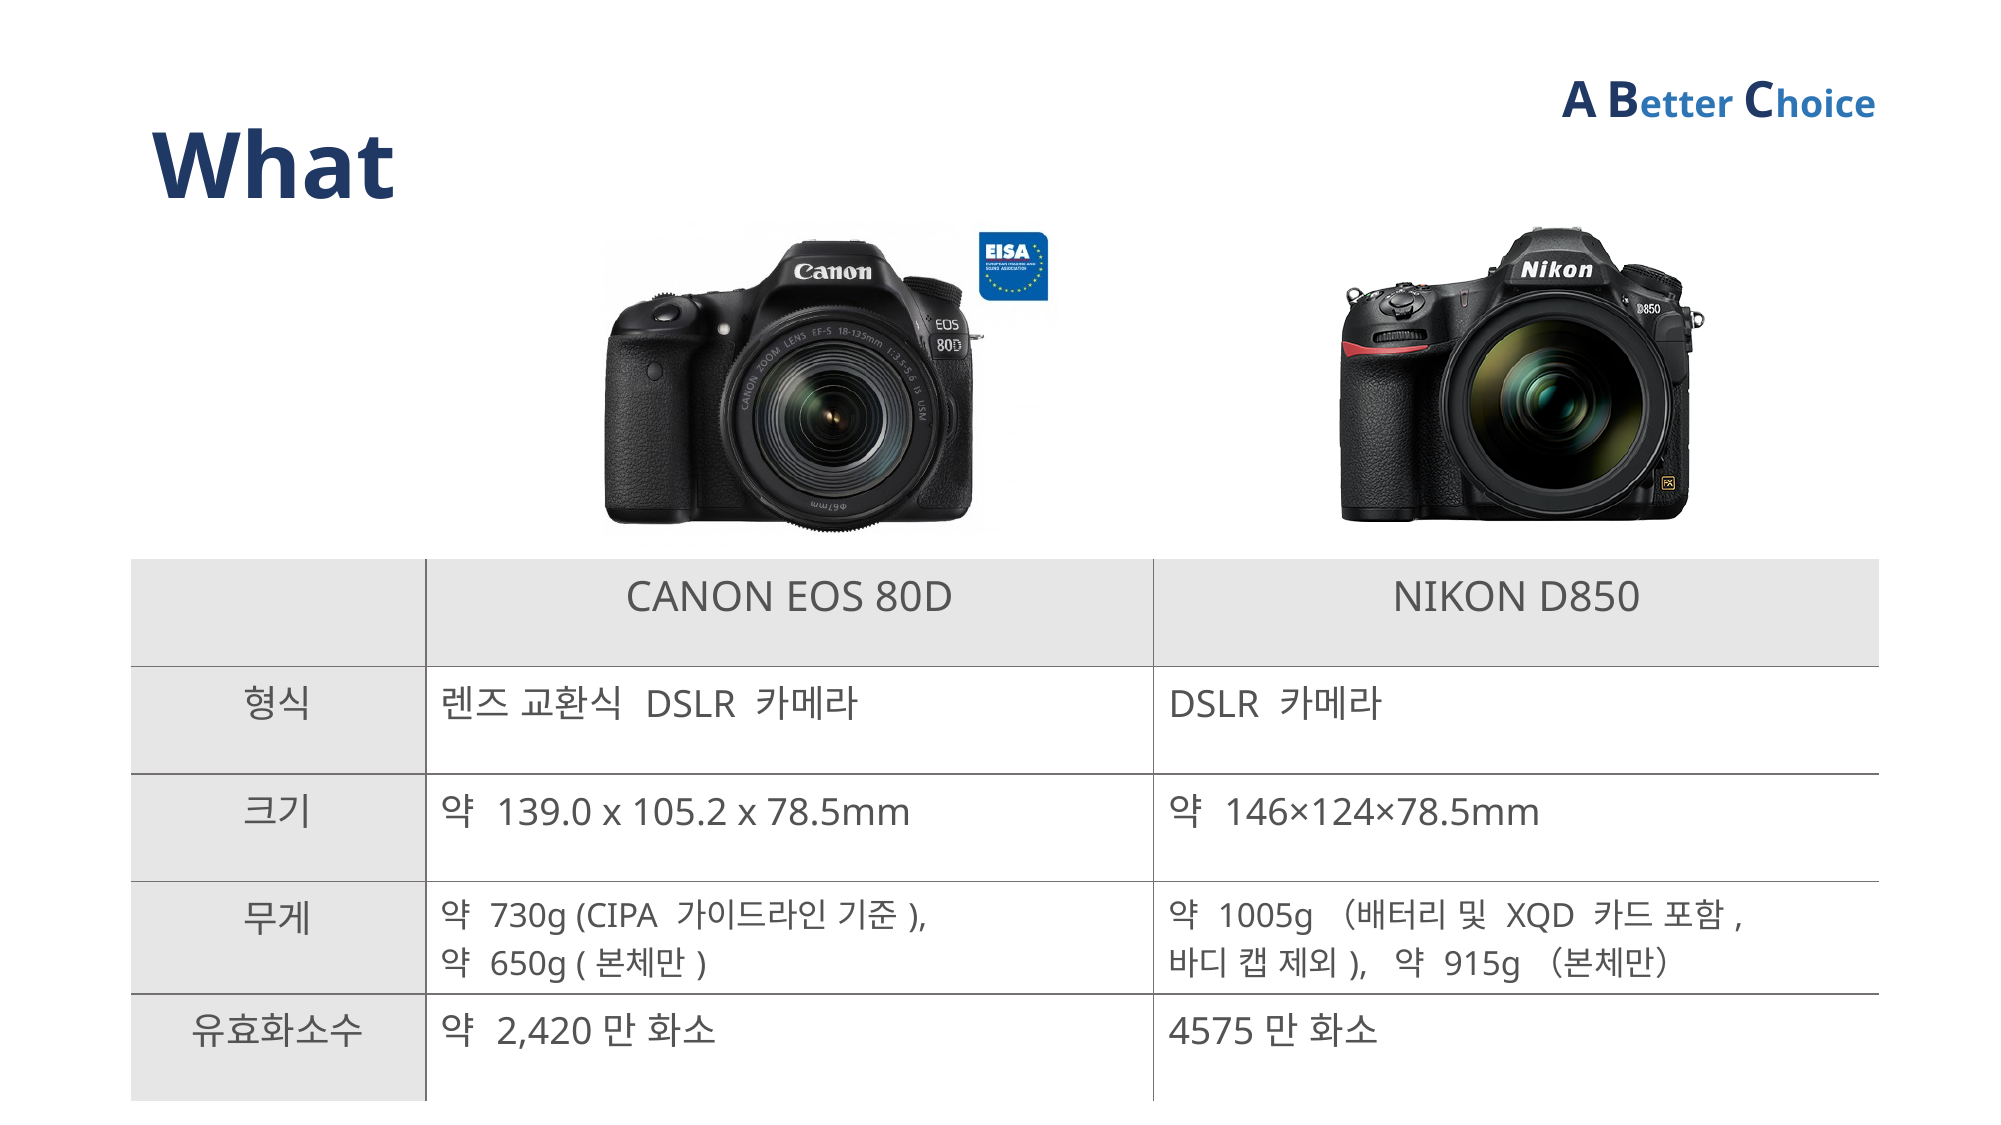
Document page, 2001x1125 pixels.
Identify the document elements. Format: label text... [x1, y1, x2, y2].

table_header [131, 559, 425, 666]
table_cell 크기 [131, 775, 425, 881]
table_cell 무게 [131, 882, 425, 993]
table_cell 약 2,420만 화소 [427, 995, 1153, 1101]
table_cell 형식 [131, 667, 425, 773]
picture [1332, 215, 1710, 529]
table_cell DSLR 카메라 [1154, 667, 1879, 773]
title What [137, 59, 1000, 278]
table_header CANON EOS 80D [427, 559, 1153, 666]
table_cell 유효화소수 [131, 995, 425, 1101]
table_header NIKON D850 [1154, 559, 1879, 666]
table_cell 약 146×124×78.5mm [1154, 775, 1879, 881]
table_cell 약 139.0 x 105.2 x 78.5mm [427, 775, 1153, 881]
picture [599, 221, 1059, 547]
table_cell 약 1005g（배터리 및 XQD 카드 포함, 바디 캡 제외), 약 915g（본체만） [1154, 882, 1879, 993]
table_cell 4575만 화소 [1154, 995, 1879, 1101]
table_cell 약 730g (CIPA 가이드라인 기준), 약 650g (본체만) [427, 882, 1153, 993]
table_cell 렌즈 교환식 DSLR 카메라 [427, 667, 1153, 773]
text_box A Better Choice [1515, 59, 1924, 135]
